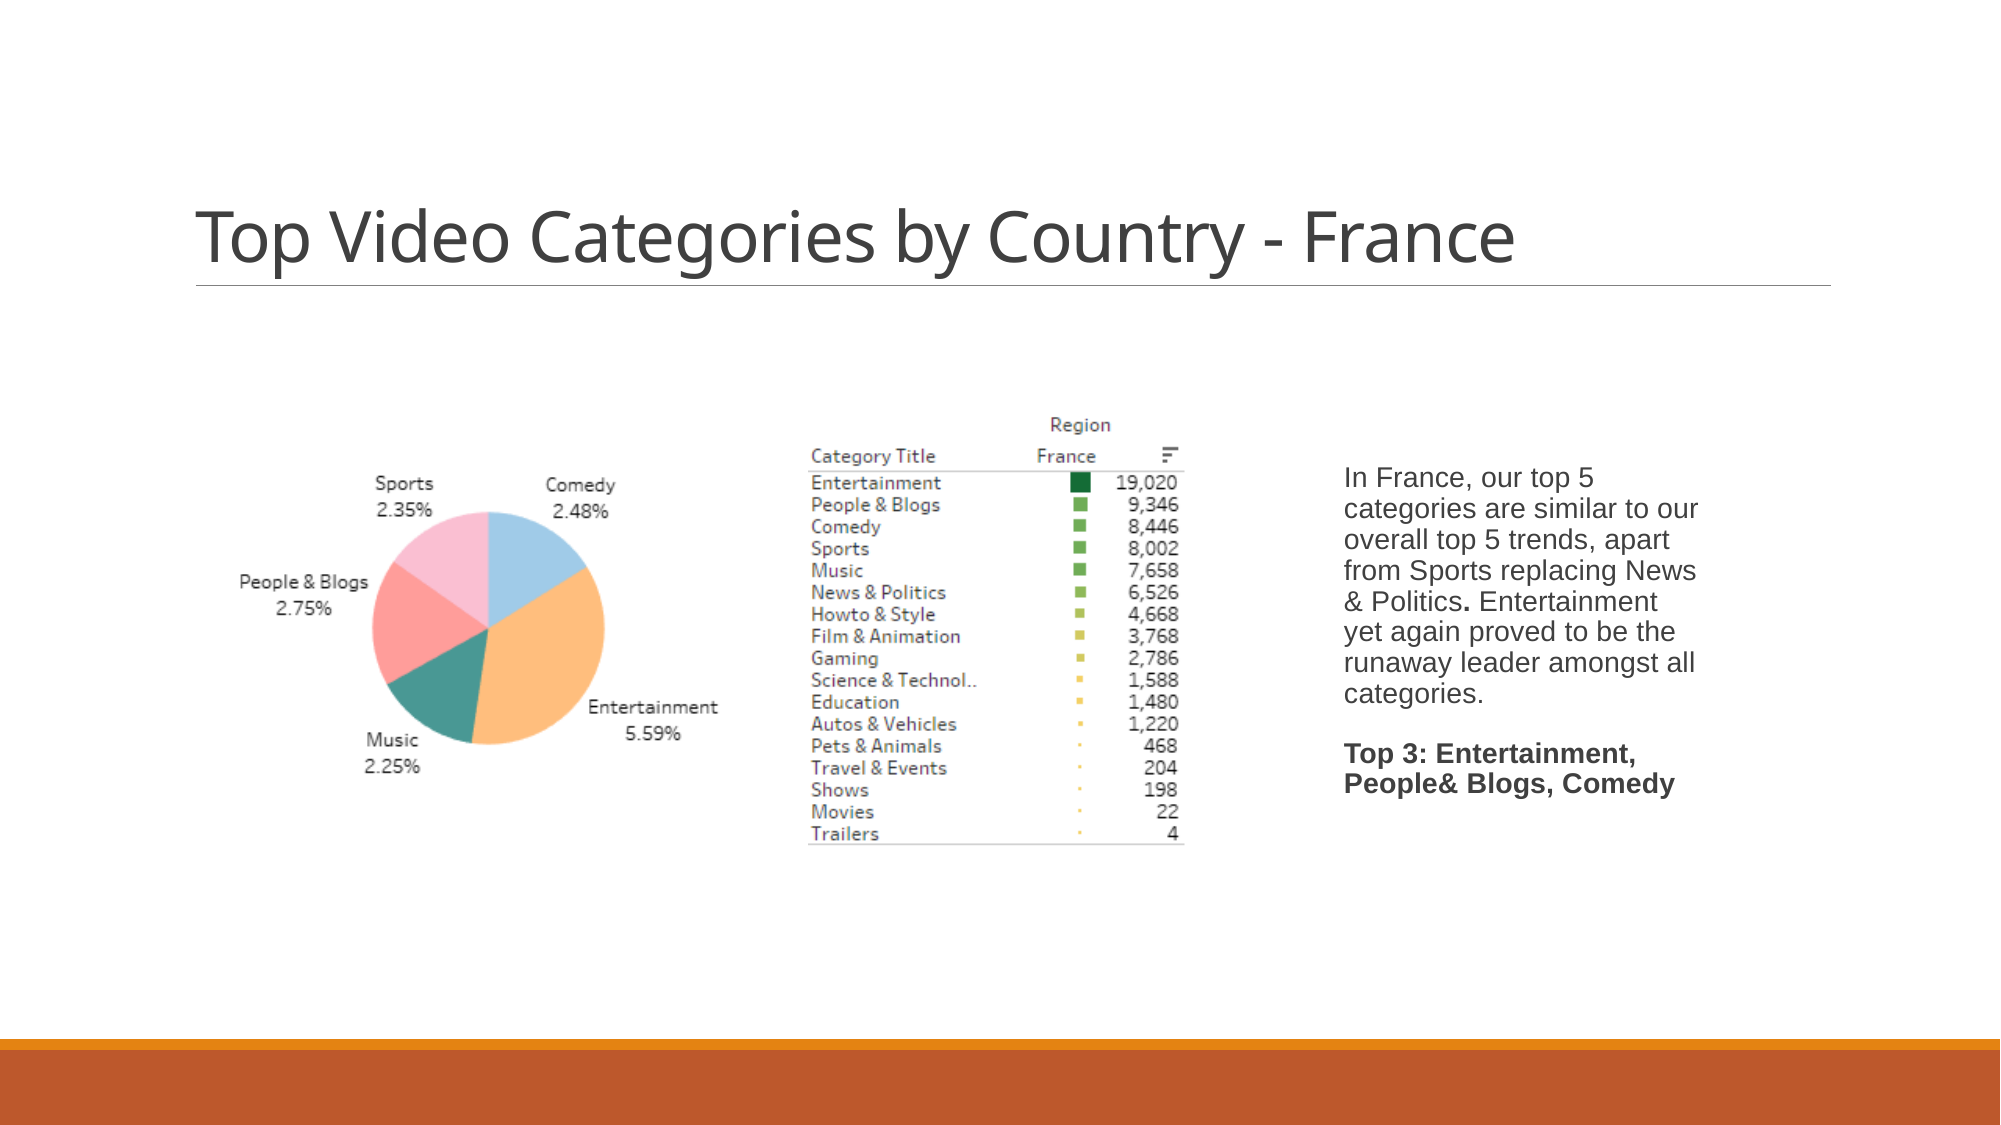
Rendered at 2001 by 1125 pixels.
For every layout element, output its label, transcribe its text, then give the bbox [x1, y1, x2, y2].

picture [179, 425, 786, 840]
title Top Video Categories by Country - France [180, 47, 1830, 285]
list In France, our top 5 categories are similar to our overall top 5 trends, apart from Sports replacing News & Politics. Entertainment yet again proved to be the runaway leader amongst all categories. Top 3: Entertainment, People& Blogs, Comedy [1329, 455, 1702, 839]
picture [807, 404, 1203, 861]
